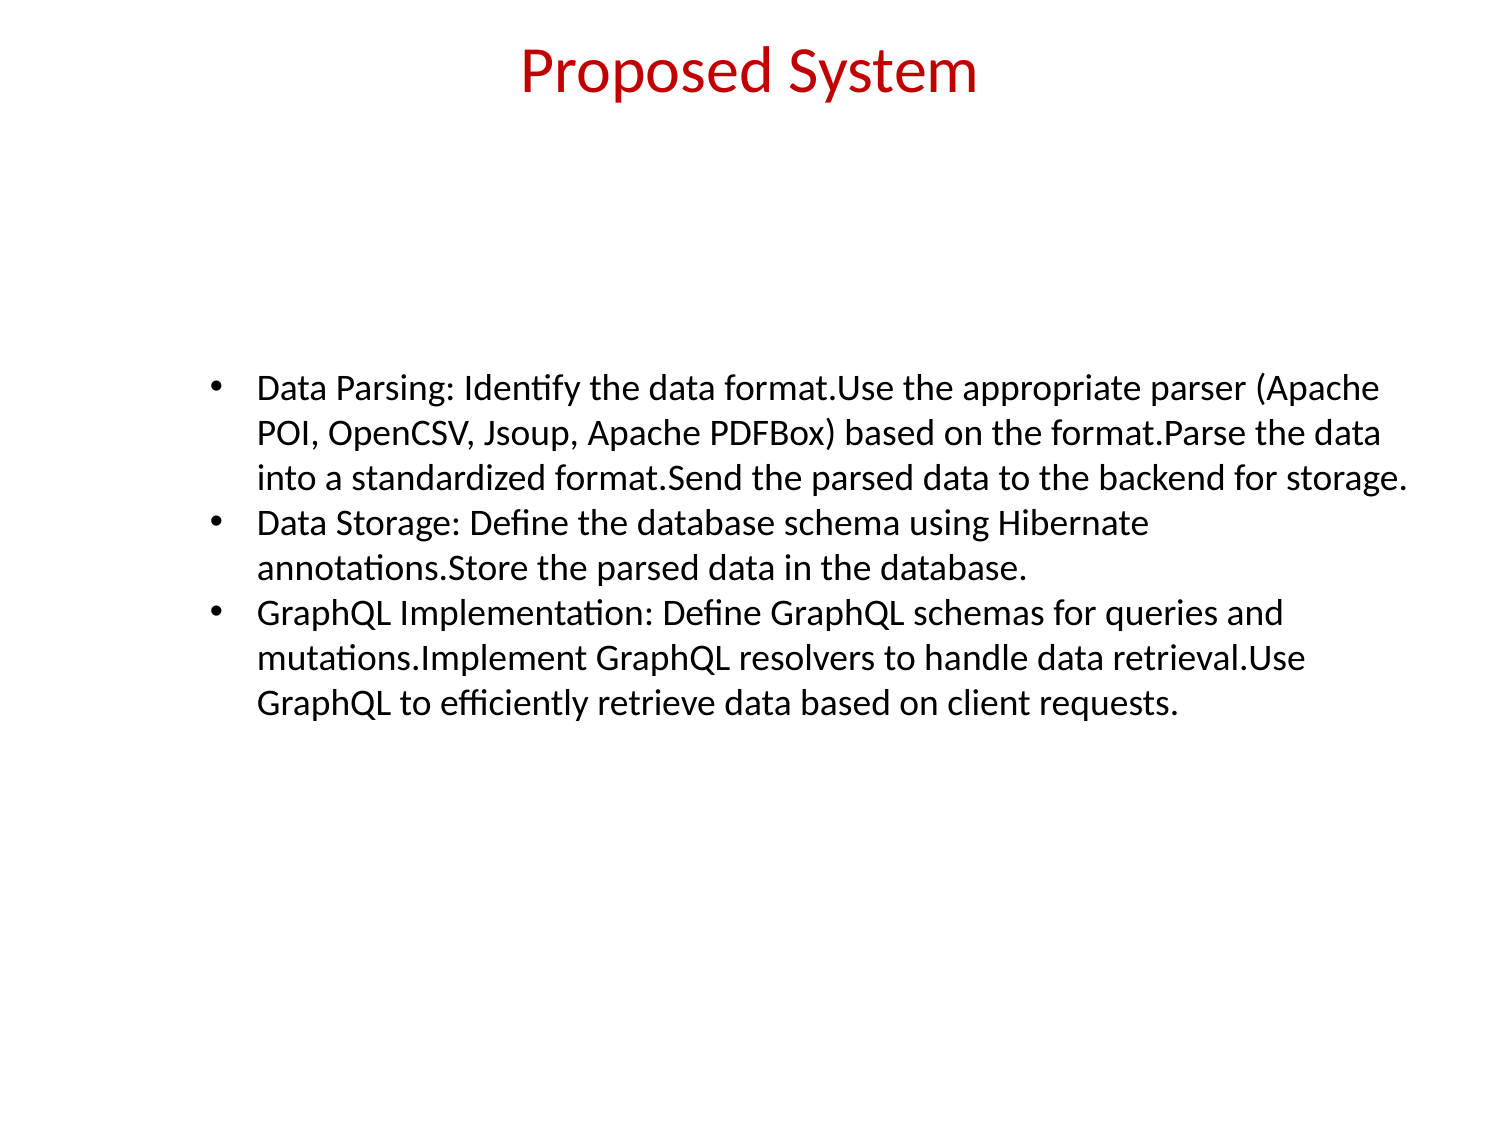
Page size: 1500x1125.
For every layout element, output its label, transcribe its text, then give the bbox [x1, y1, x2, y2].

title Proposed System [103, 27, 1397, 115]
text_box Data Parsing: Identify the data format.Use the appropriate parser (Apache POI, OpenCSV, Jsoup, Apache PDFBox) based on the format.Parse the data into a standardized format.Send the parsed data to the backend for storage. Data Storage: Define the database schema using Hibernate annotations.Store the parsed data in the database. GraphQL Implementation: Define GraphQL schemas for queries and mutations.Implement GraphQL resolvers to handle data retrieval.Use GraphQL to efficiently retrieve data based on client requests. [195, 355, 1445, 731]
